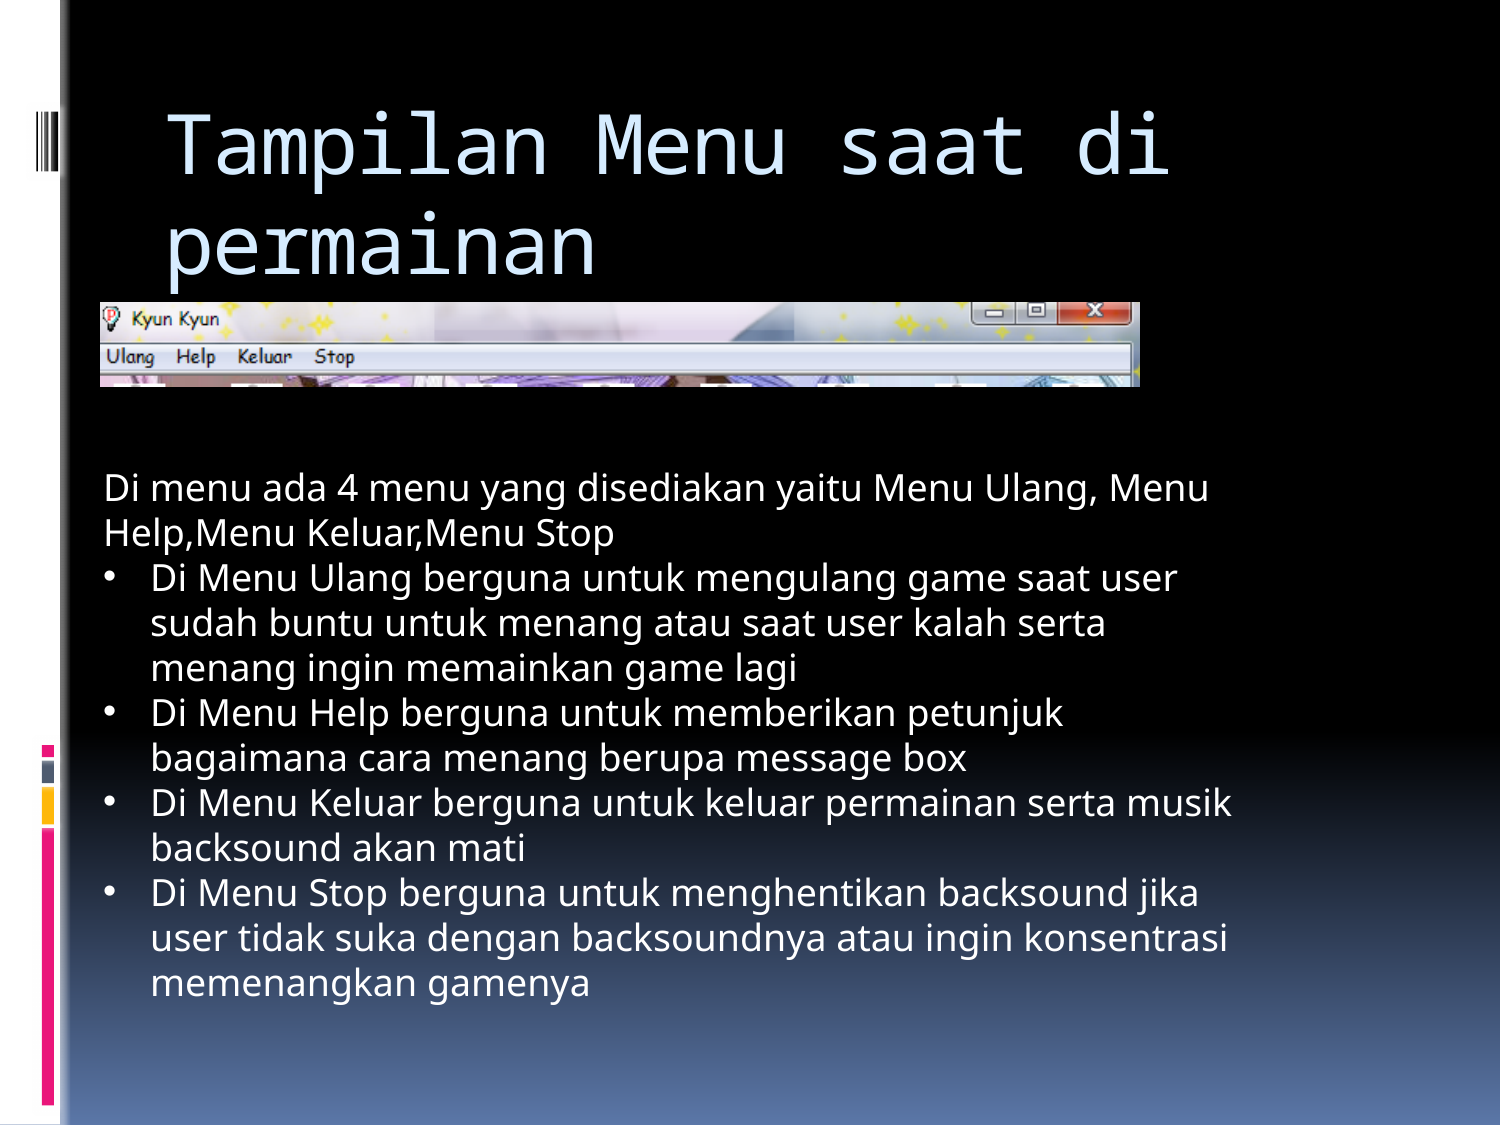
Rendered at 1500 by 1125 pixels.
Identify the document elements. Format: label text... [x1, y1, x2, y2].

title Tampilan Menu saat di permainan [150, 83, 1425, 234]
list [99, 302, 1140, 388]
text_box Di menu ada 4 menu yang disediakan yaitu Menu Ulang, Menu Help,Menu Keluar,Menu Stop Di Menu Ulang berguna untuk mengulang game saat user sudah buntu untuk menang atau saat user kalah serta menang ingin memainkan game lagi Di Menu Help berguna untuk memberikan petunjuk bagaimana cara menang berupa message box Di Menu Keluar berguna untuk keluar permainan serta musik backsound akan mati Di Menu Stop berguna untuk menghentikan backsound jika user tidak suka dengan backsoundnya atau ingin konsentrasi memenangkan gamenya [88, 456, 1258, 1011]
